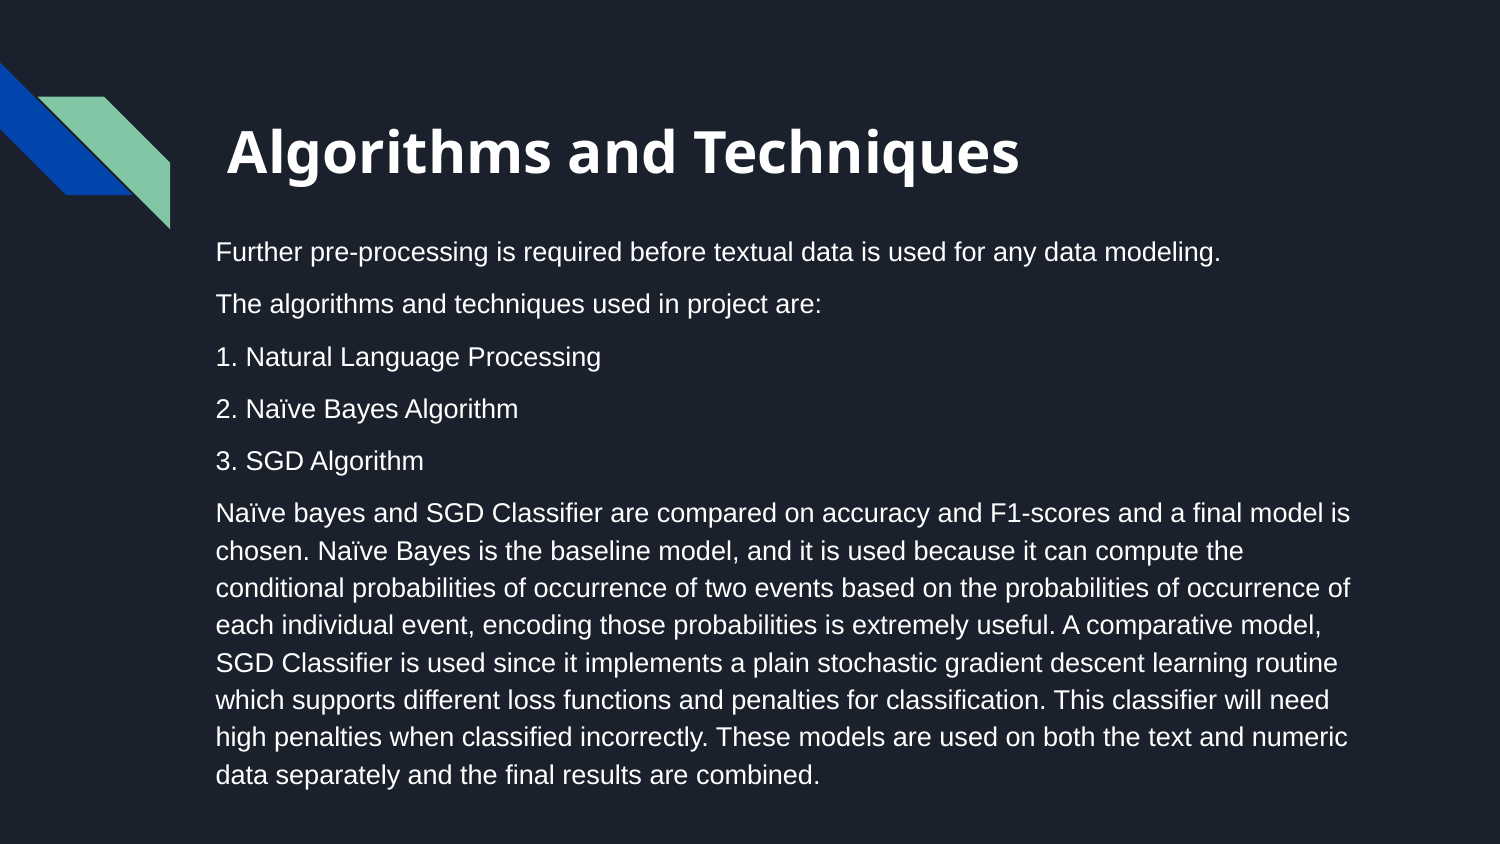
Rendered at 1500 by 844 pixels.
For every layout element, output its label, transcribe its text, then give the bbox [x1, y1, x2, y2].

list Further pre-processing is required before textual data is used for any data modeling. The algorithms and techniques used in project are: 1. Natural Language Processing 2. Naïve Bayes Algorithm 3. SGD Algorithm Naïve bayes and SGD Classifier are compared on accuracy and F1-scores and a final model is chosen. Naïve Bayes is the baseline model, and it is used because it can compute the conditional probabilities of occurrence of two events based on the probabilities of occurrence of each individual event, encoding those probabilities is extremely useful. A comparative model, SGD Classifier is used since it implements a plain stochastic gradient descent learning routine which supports different loss functions and penalties for classification. This classifier will need high penalties when classified incorrectly. These models are used on both the text and numeric data separately and the final results are combined. [200, 214, 1380, 823]
title Algorithms and Techniques [212, 99, 1368, 214]
